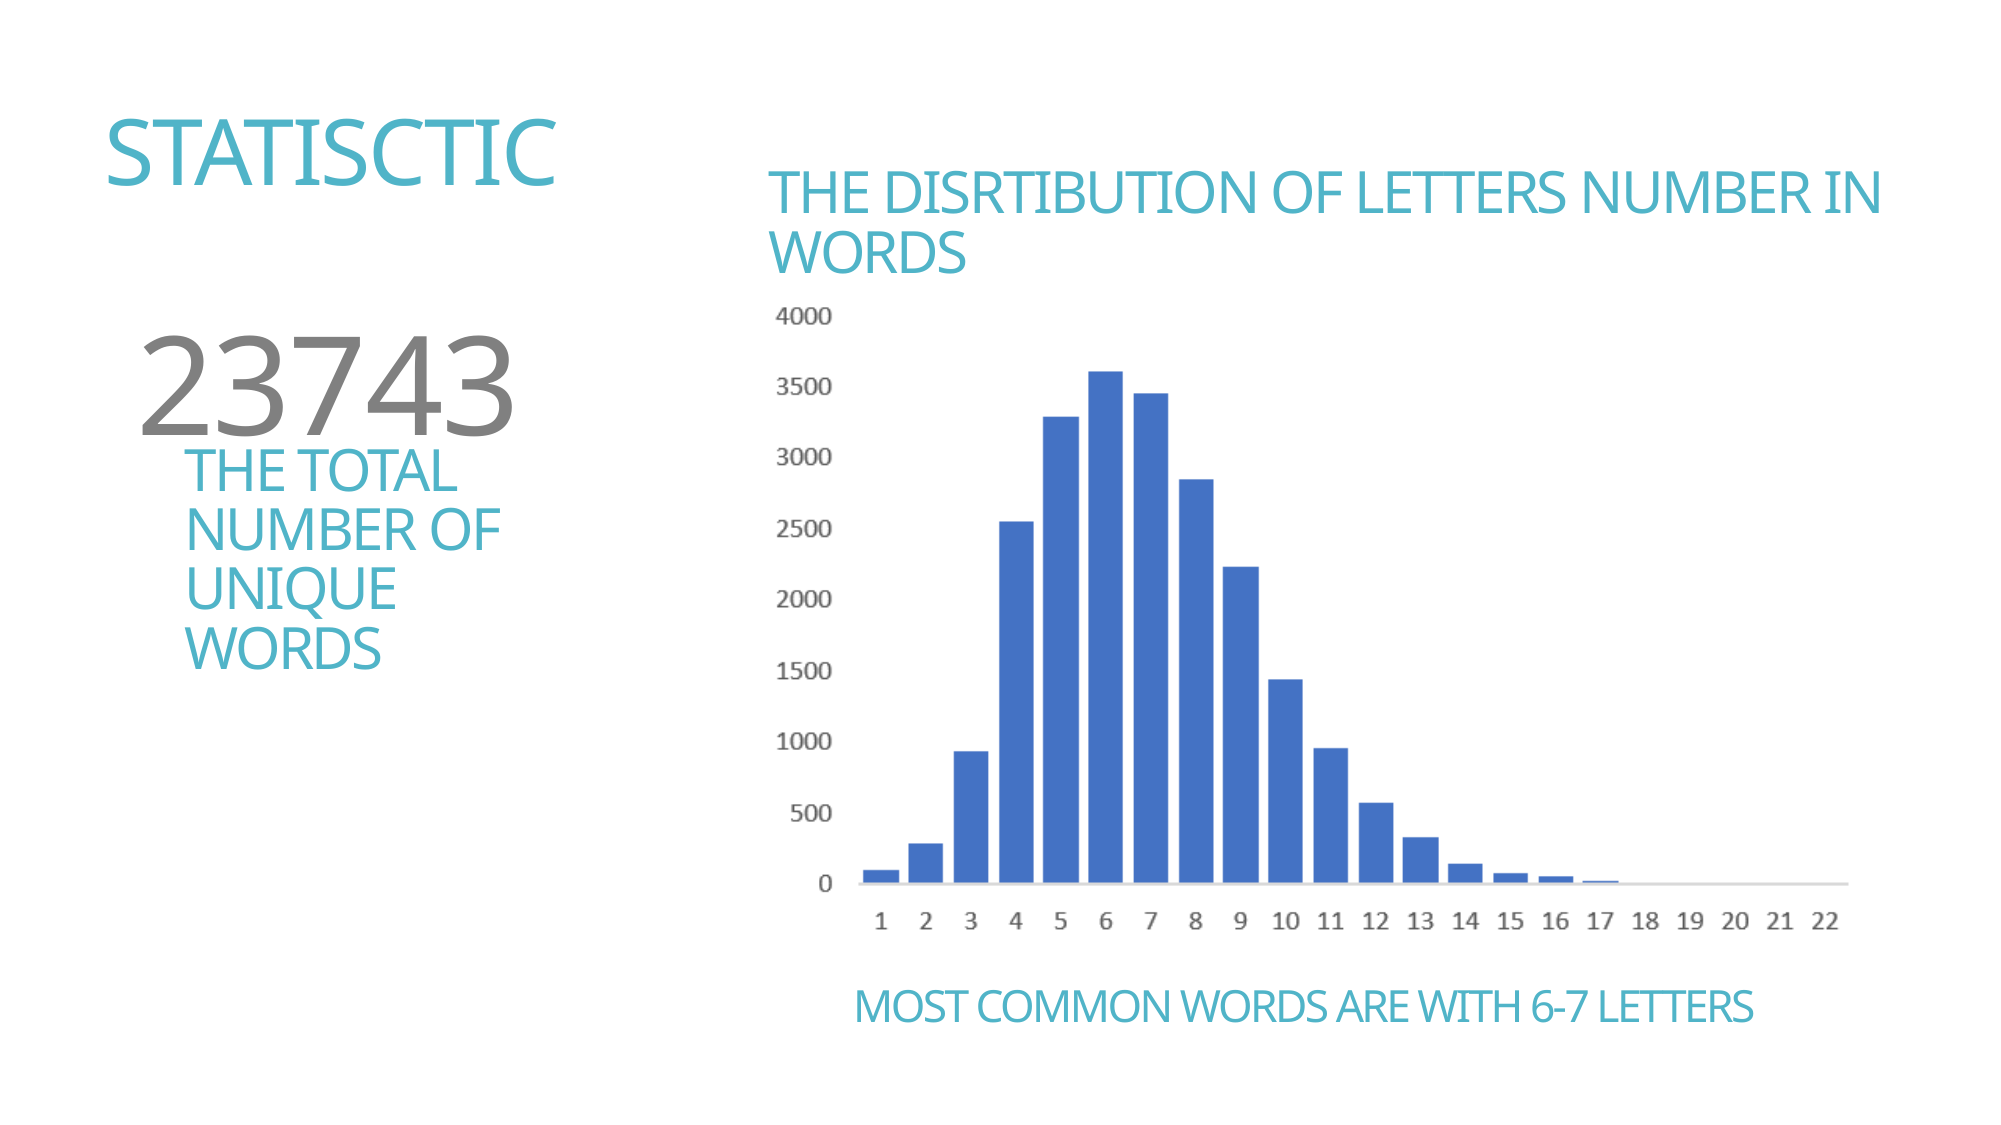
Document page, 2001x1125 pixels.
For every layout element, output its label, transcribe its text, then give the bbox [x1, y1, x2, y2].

text_box THE TOTAL NUMBER OF UNIQUE WORDS [169, 427, 610, 697]
text_box THE DISRTIBUTION OF LETTERS NUMBER IN WORDS [753, 91, 1927, 361]
picture [743, 291, 1855, 951]
text_box 23743 [121, 259, 562, 529]
text_box STATISCTIC [89, 23, 1859, 293]
text_box MOST COMMON WORDS ARE WITH 6-7 LETTERS [838, 967, 1843, 1052]
